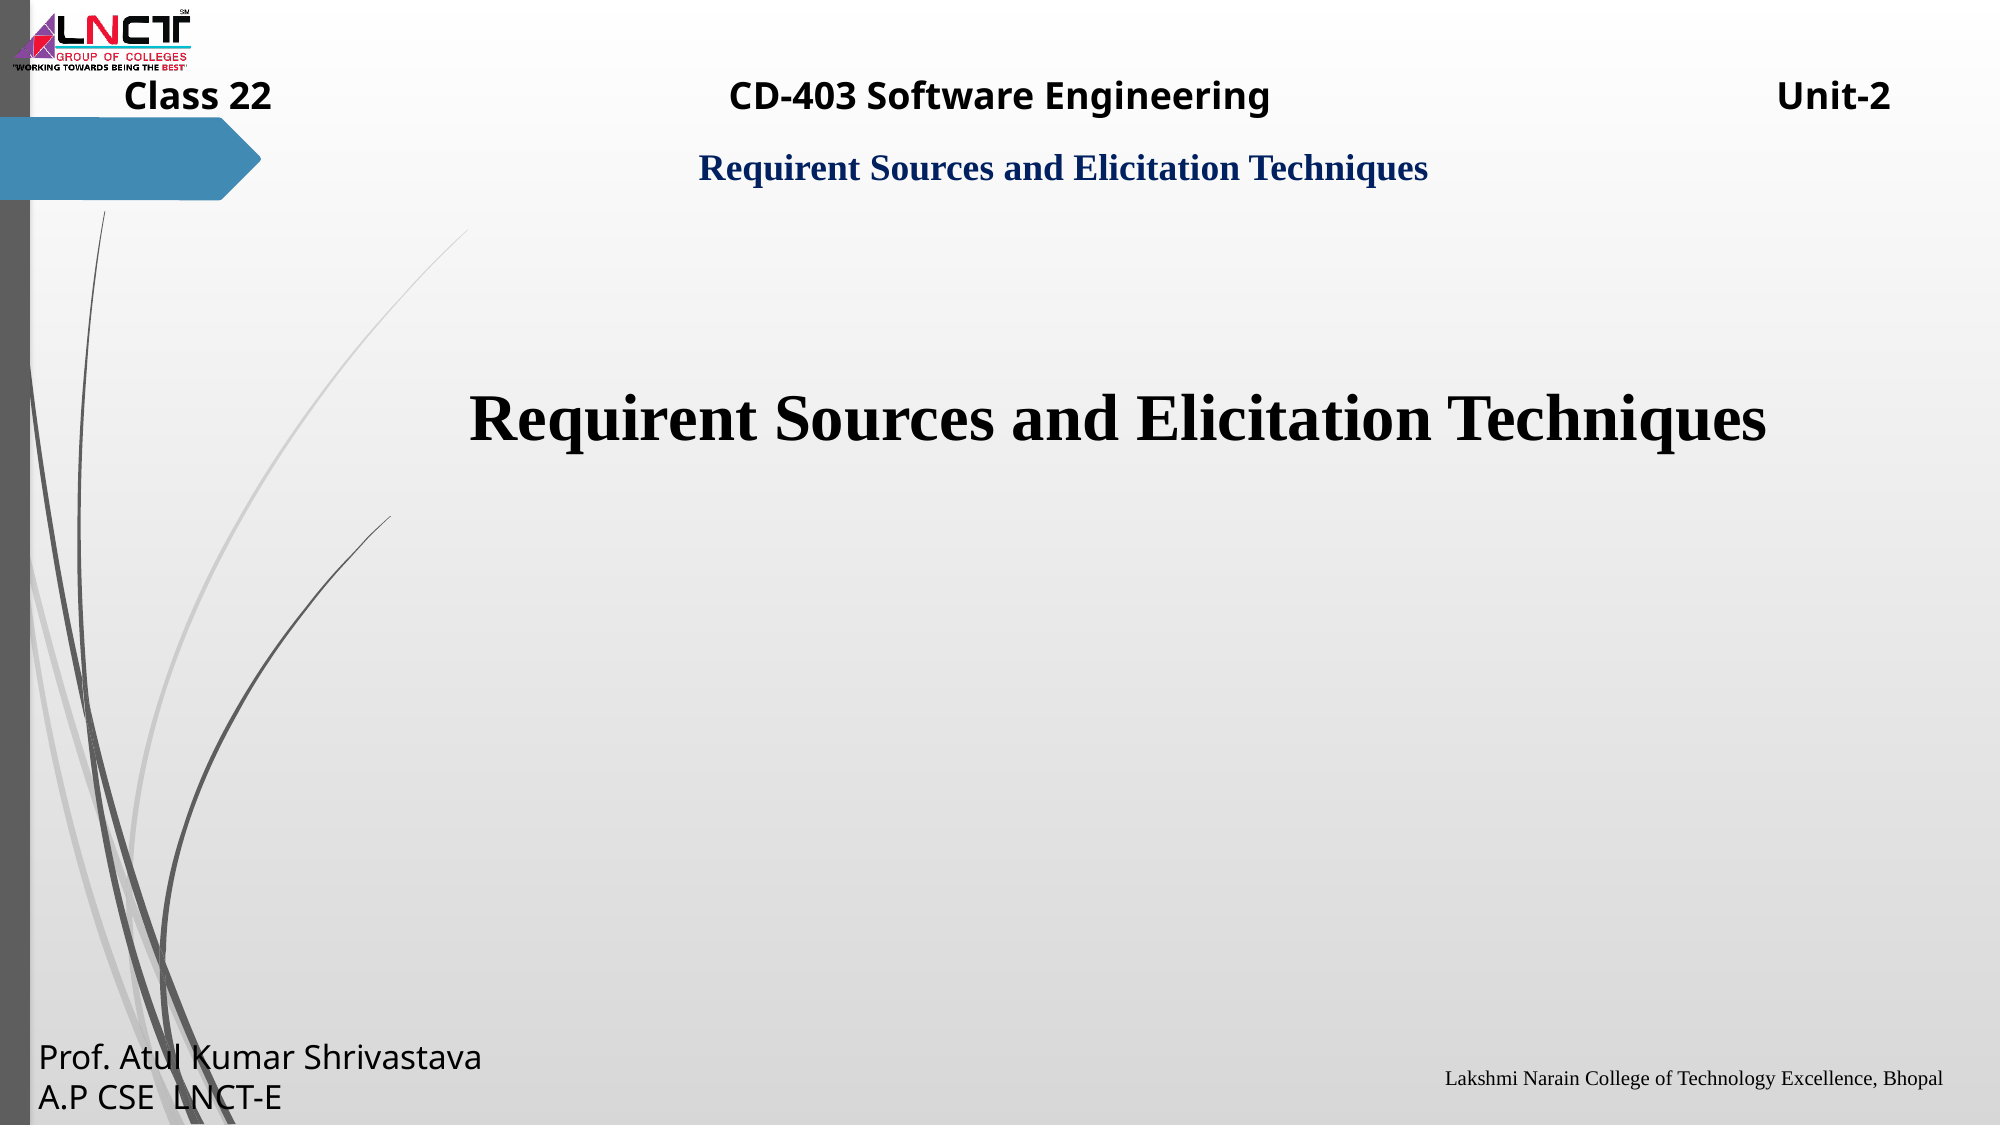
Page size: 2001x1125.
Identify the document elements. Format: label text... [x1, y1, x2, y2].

picture [0, 0, 206, 95]
text_box Requirent Sources and Elicitation Techniques [454, 366, 1785, 462]
